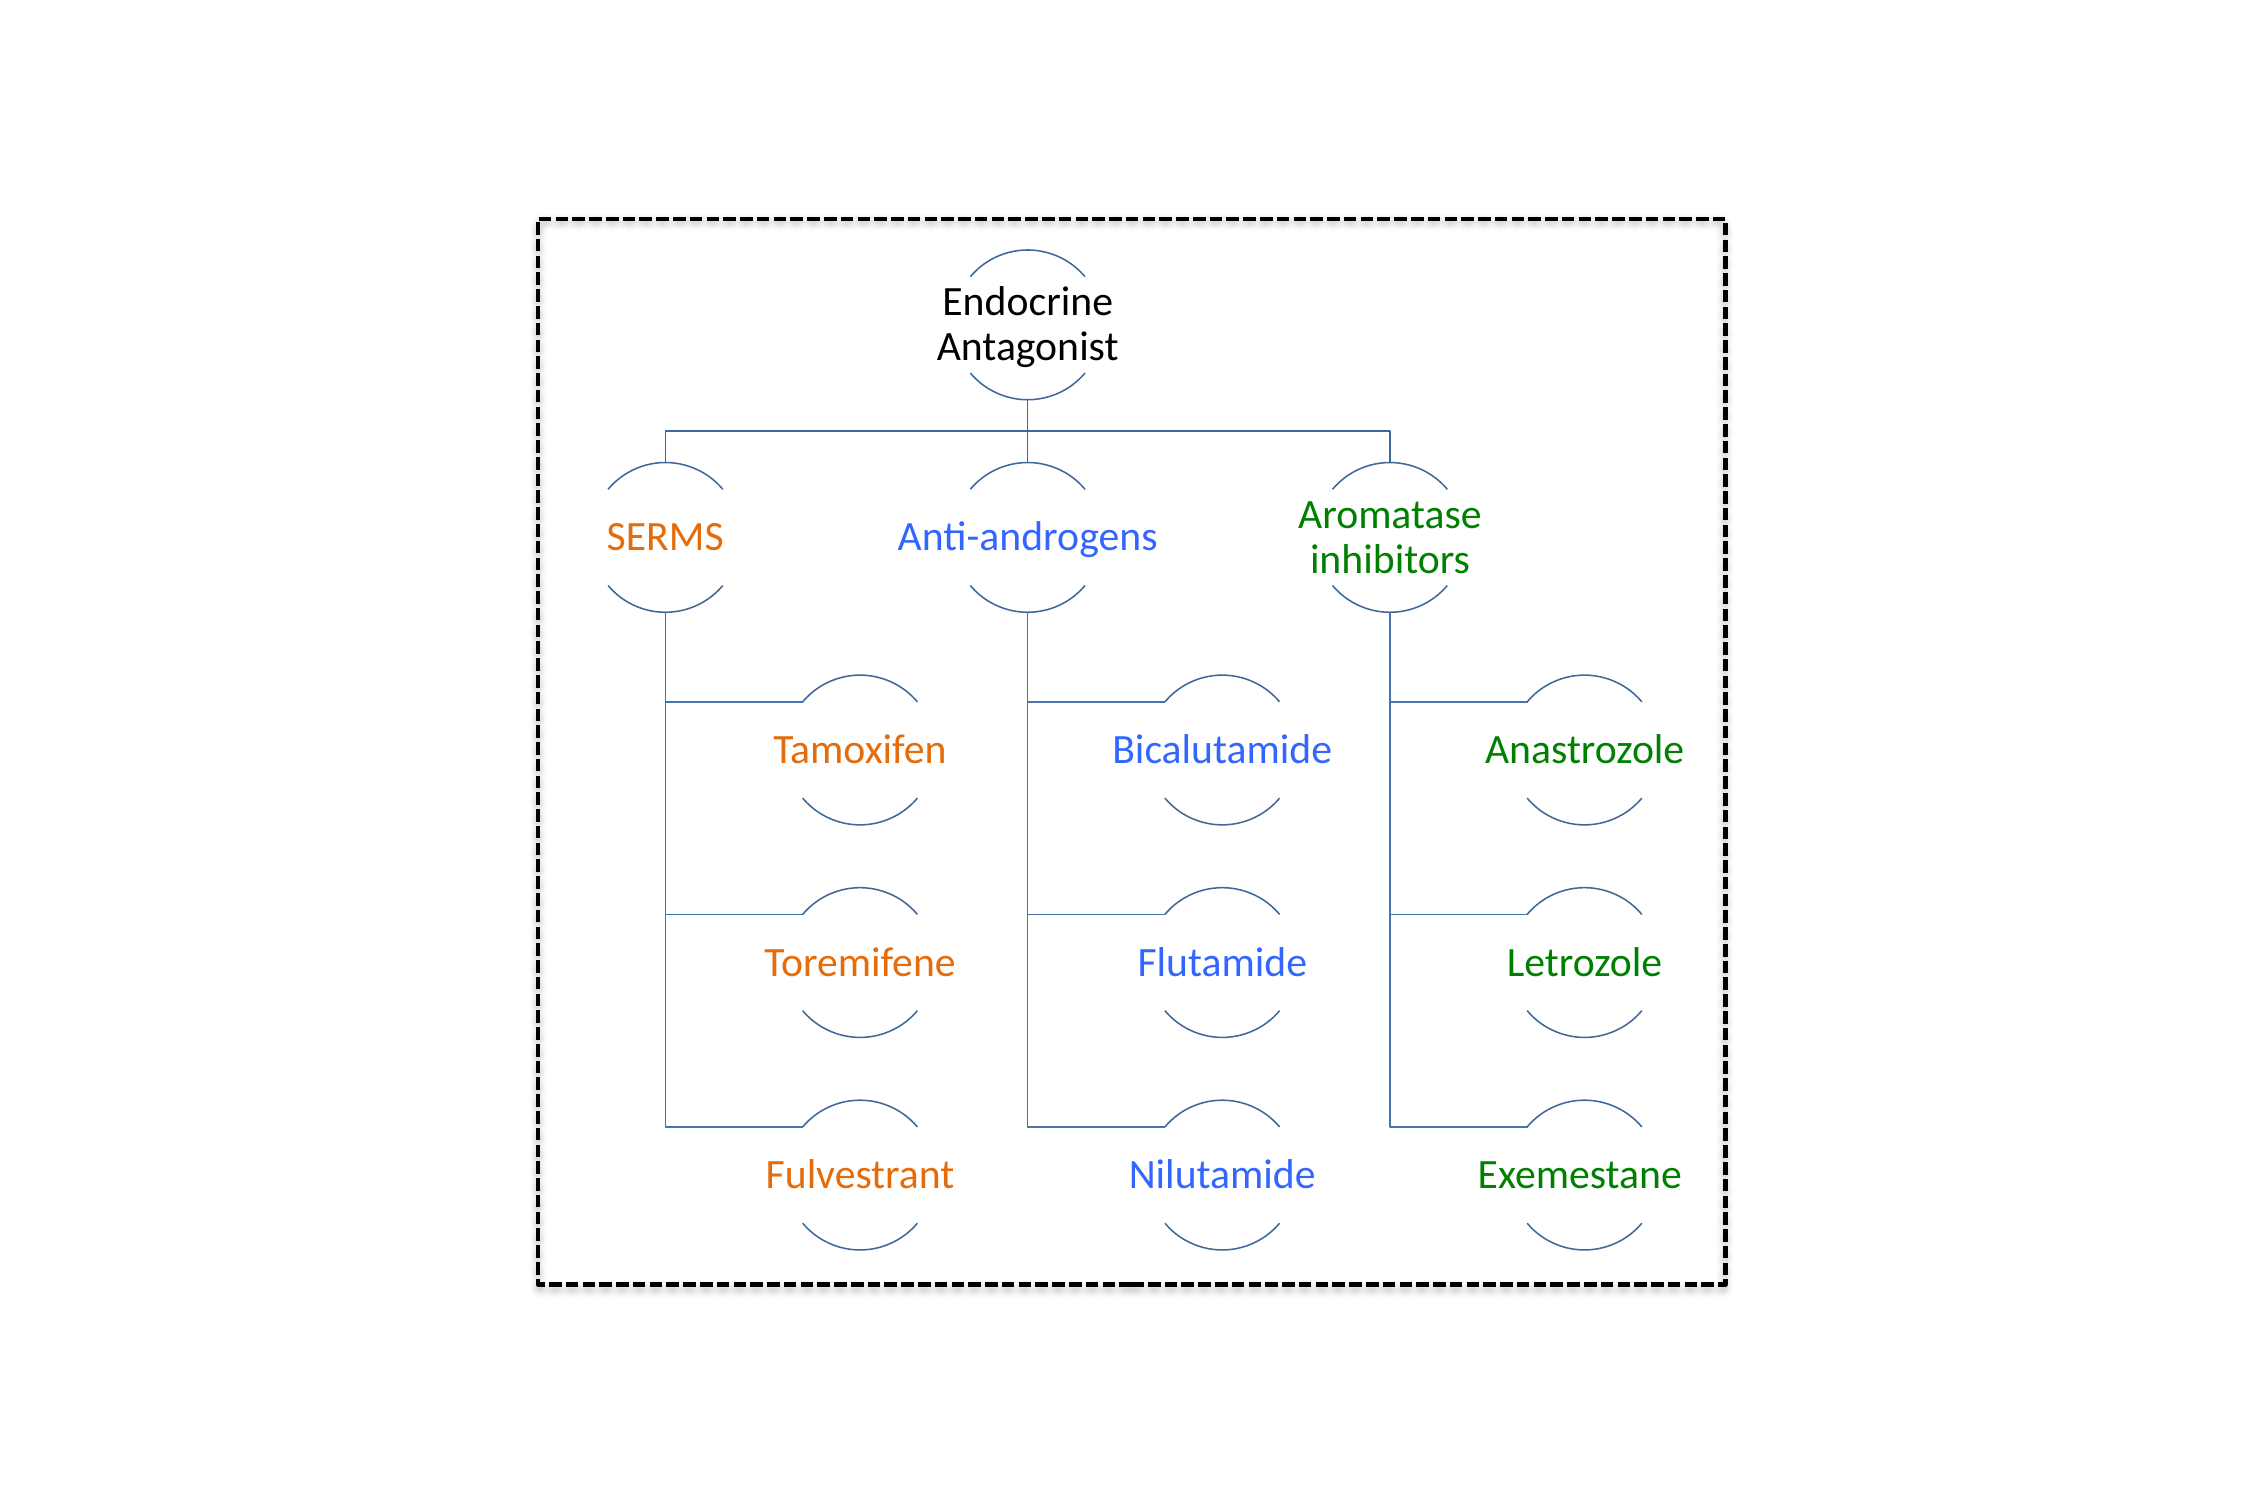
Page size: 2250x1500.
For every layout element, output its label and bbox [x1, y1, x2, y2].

text_box [374, 249, 1876, 1251]
text_box [537, 1258, 1726, 1285]
text_box [537, 218, 1726, 248]
